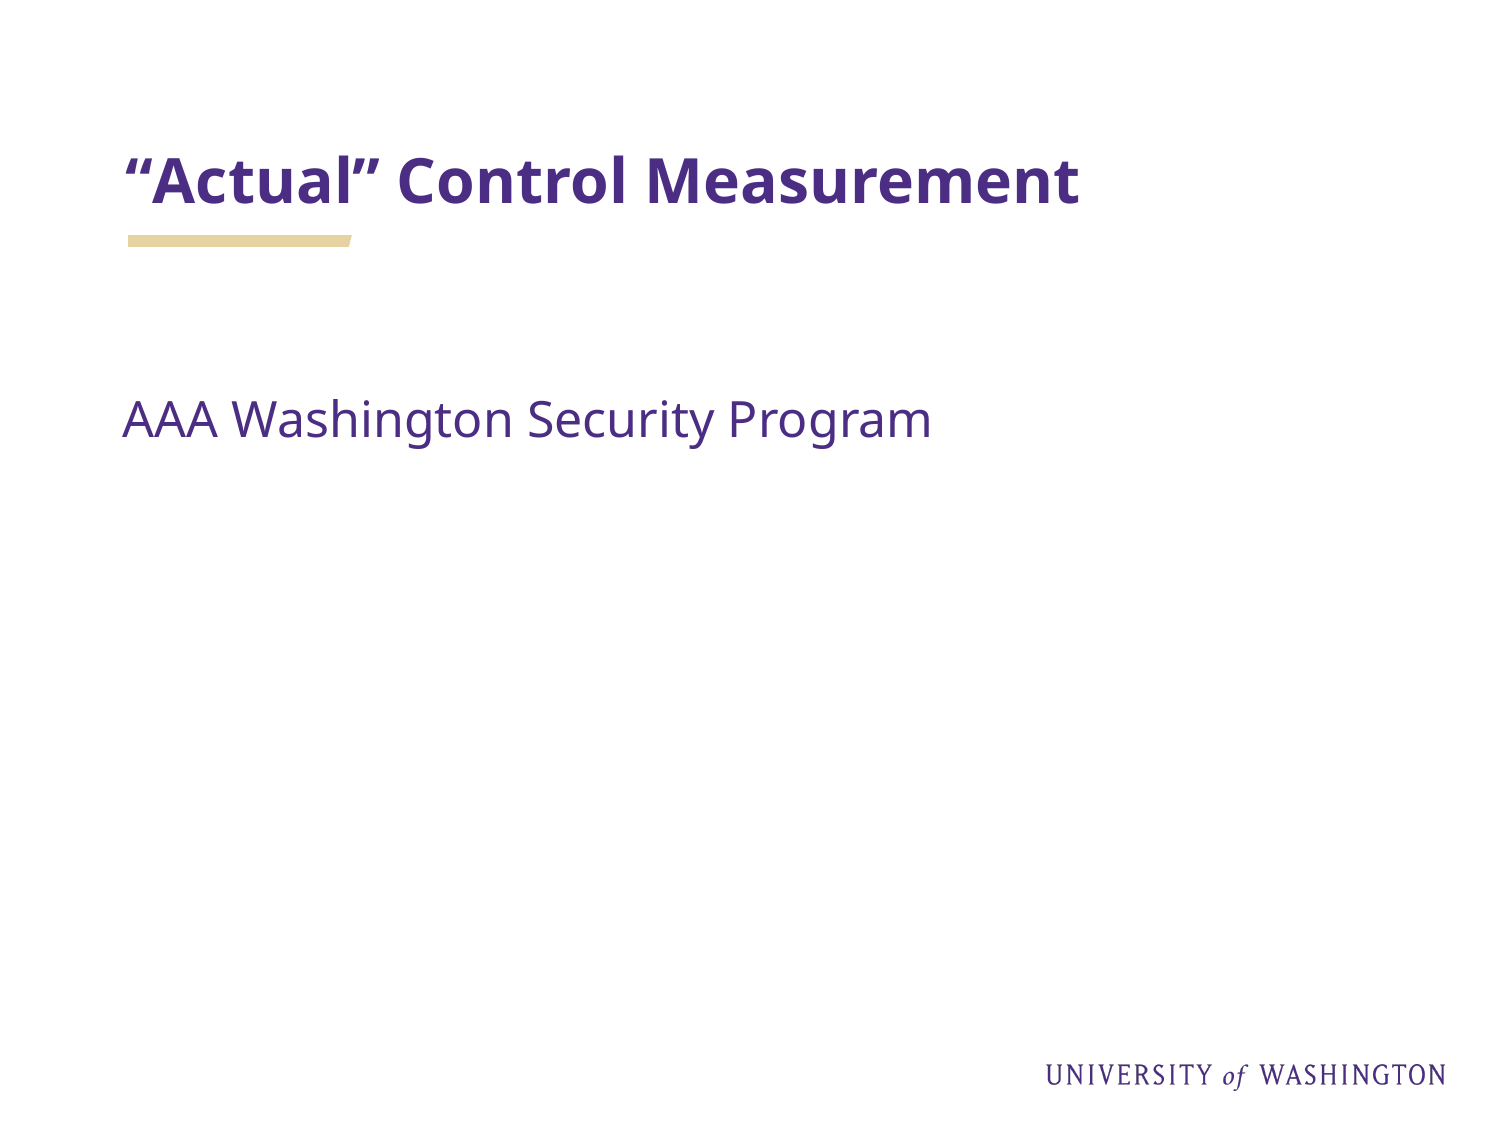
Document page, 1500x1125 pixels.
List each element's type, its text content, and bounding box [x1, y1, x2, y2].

picture [128, 235, 352, 247]
title “Actual” Control Measurement [110, 60, 1453, 224]
list AAA Washington Security Program [108, 380, 1453, 1006]
picture [1046, 1064, 1445, 1091]
